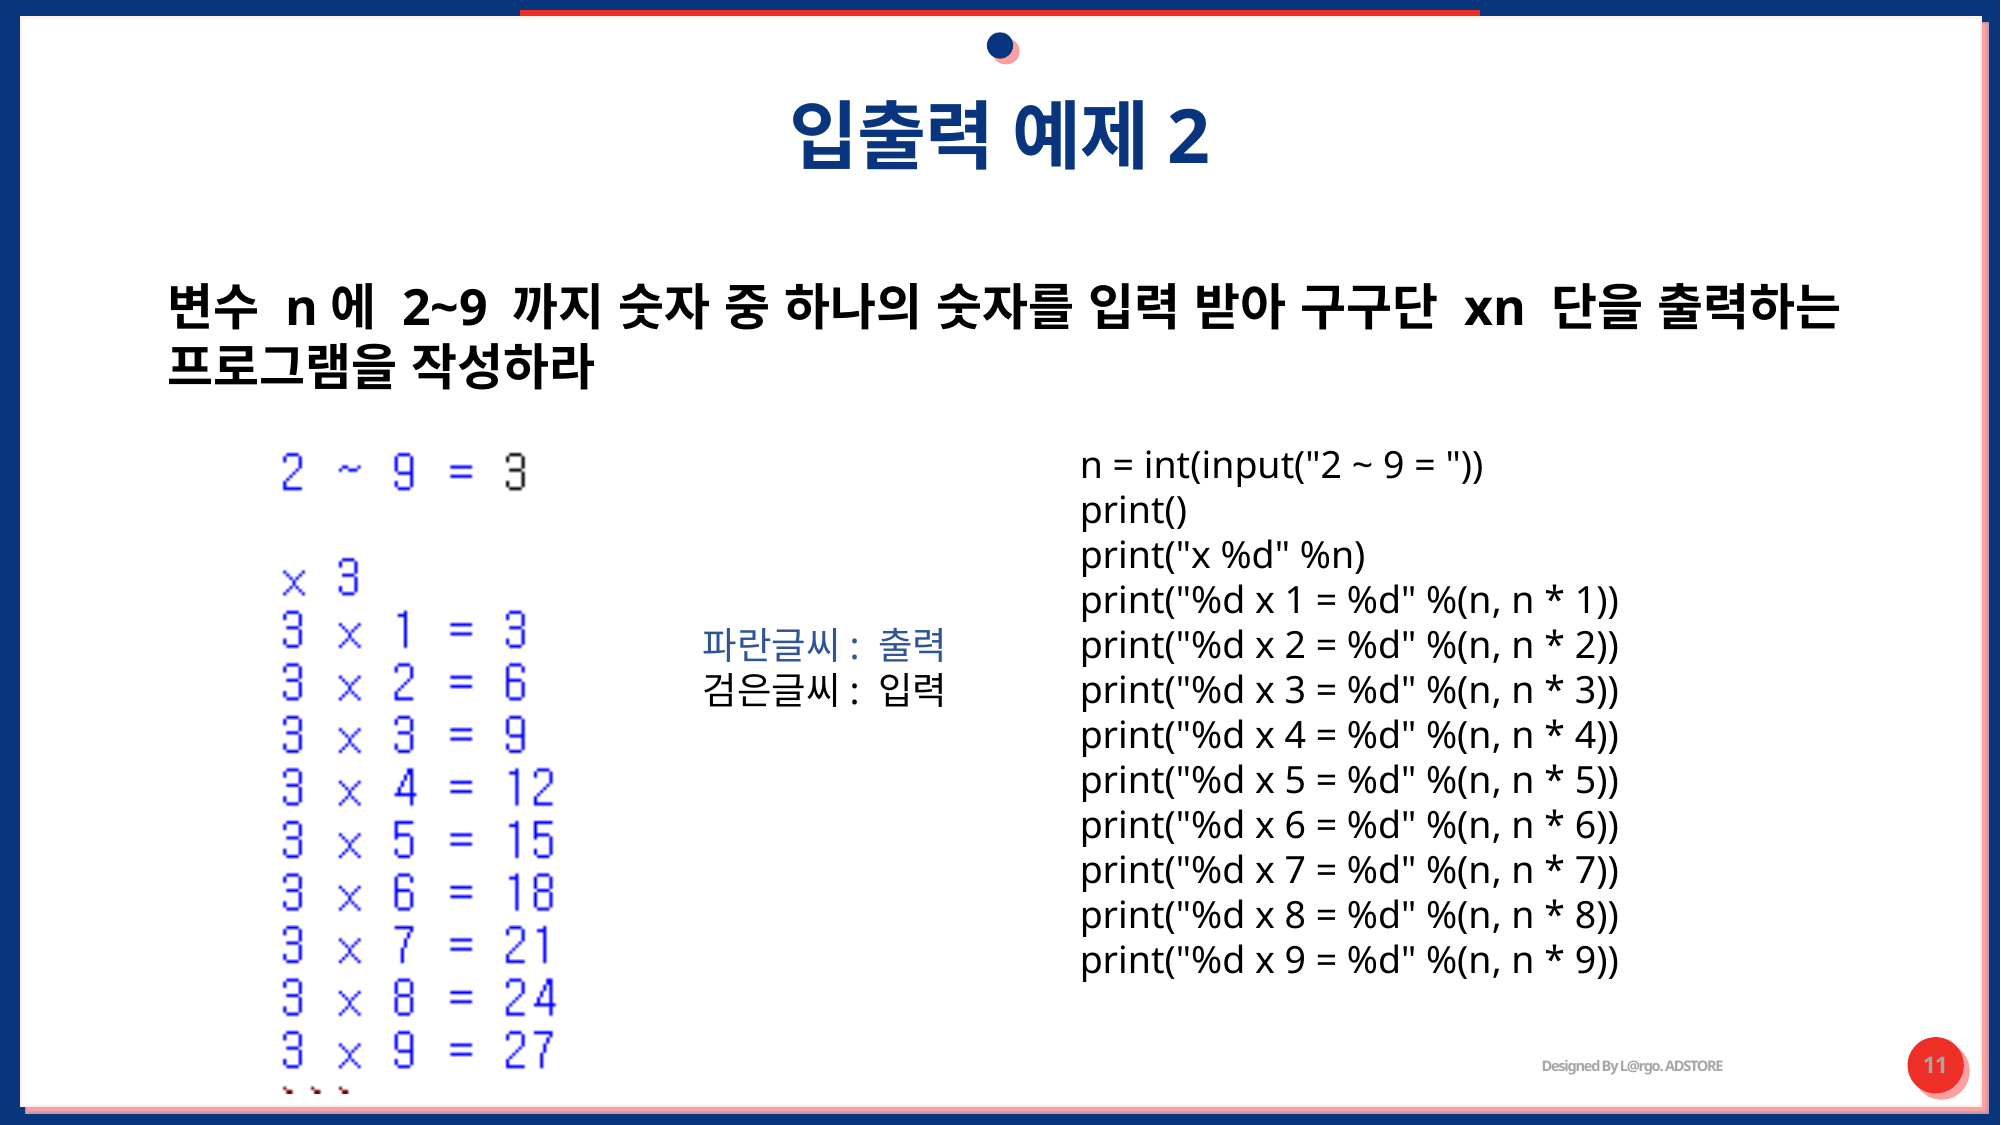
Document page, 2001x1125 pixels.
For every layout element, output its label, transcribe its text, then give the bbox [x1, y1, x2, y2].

text_box 변수 n에 2~9 까지 숫자 중 하나의 숫자를 입력 받아 구구단 xn 단을 출력하는 프로그램을 작성하라 [152, 268, 1889, 403]
picture [275, 448, 600, 1094]
slide_number 11 [1888, 1049, 1983, 1084]
text_box 파란글씨: 출력 검은글씨: 입력 [687, 614, 970, 720]
footer Designed By L@rgo. ADSTORE [1541, 1040, 1895, 1089]
title 입출력 예제2 [254, 87, 1746, 181]
text_box n = int(input("2 ~ 9 = ")) print() print("x %d" %n) print("%d x 1 = %d" %(n, n * 1)) print("%d x 2 = %d" %(n, n * 2)) print("%d x 3 = %d" %(n, n * 3)) print("%d x 4 = %d" %(n, n * 4)) print("%d x 5 = %d" %(n, n * 5)) print("%d x 6 = %d" %(n, n * 6)) print("%d x 7 = %d" %(n, n * 7)) print("%d x 8 = %d" %(n, n * 8)) print("%d x 9 = %d" %(n, n * 9)) [1065, 433, 2000, 1033]
